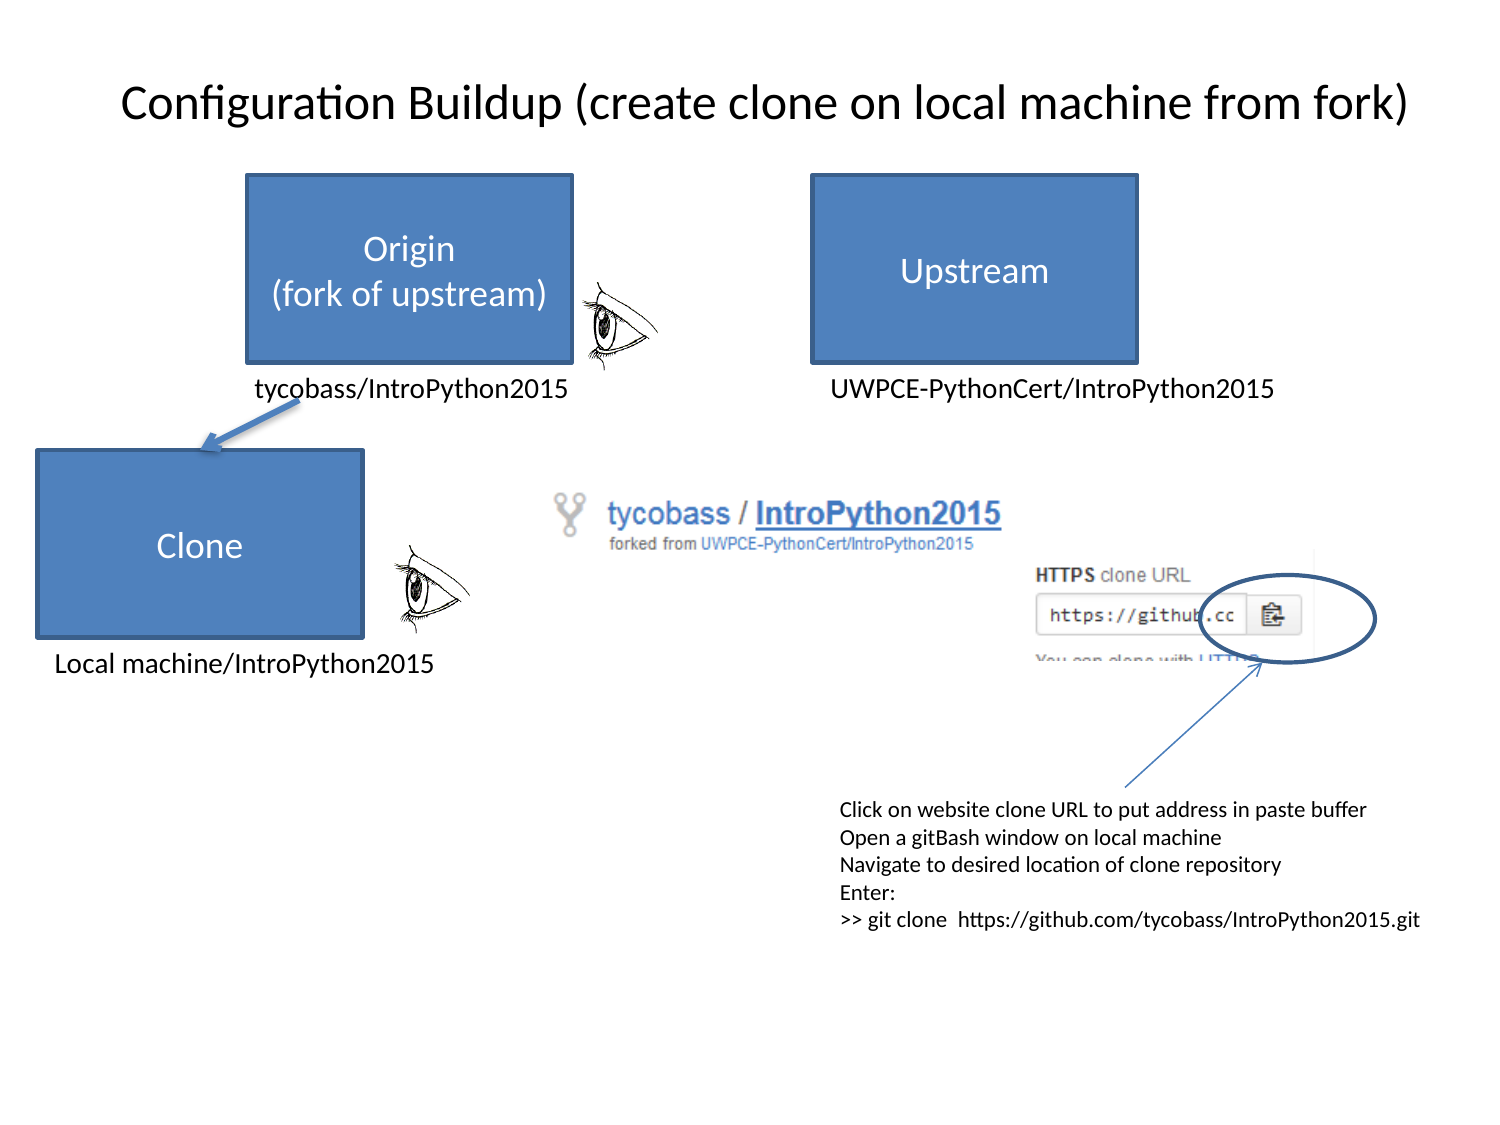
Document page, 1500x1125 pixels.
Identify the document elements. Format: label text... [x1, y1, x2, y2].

text_box Local machine/IntroPython2015 [39, 637, 451, 688]
text_box UWPCE-PythonCert/IntroPython2015 [815, 362, 1291, 413]
text_box [1318, 575, 1378, 662]
picture [549, 474, 1019, 562]
picture [387, 537, 478, 638]
picture [574, 274, 665, 376]
picture [1024, 549, 1315, 662]
text_box Origin (fork of upstream) [245, 173, 574, 362]
text_box Configuration Buildup (create clone on local machine from fork) [106, 62, 1425, 138]
text_box Upstream [810, 173, 1139, 365]
text_box Click on website clone URL to put address in paste buffer Open a gitBash window on local machine Navigate to desired location of clone repository Enter: >> git clone https://github.com/tycobass/IntroPython2015.git [825, 787, 1463, 985]
text_box Clone [35, 448, 365, 640]
text_box tycobass/IntroPython2015 [239, 362, 584, 413]
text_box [1124, 670, 1263, 788]
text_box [199, 399, 300, 451]
